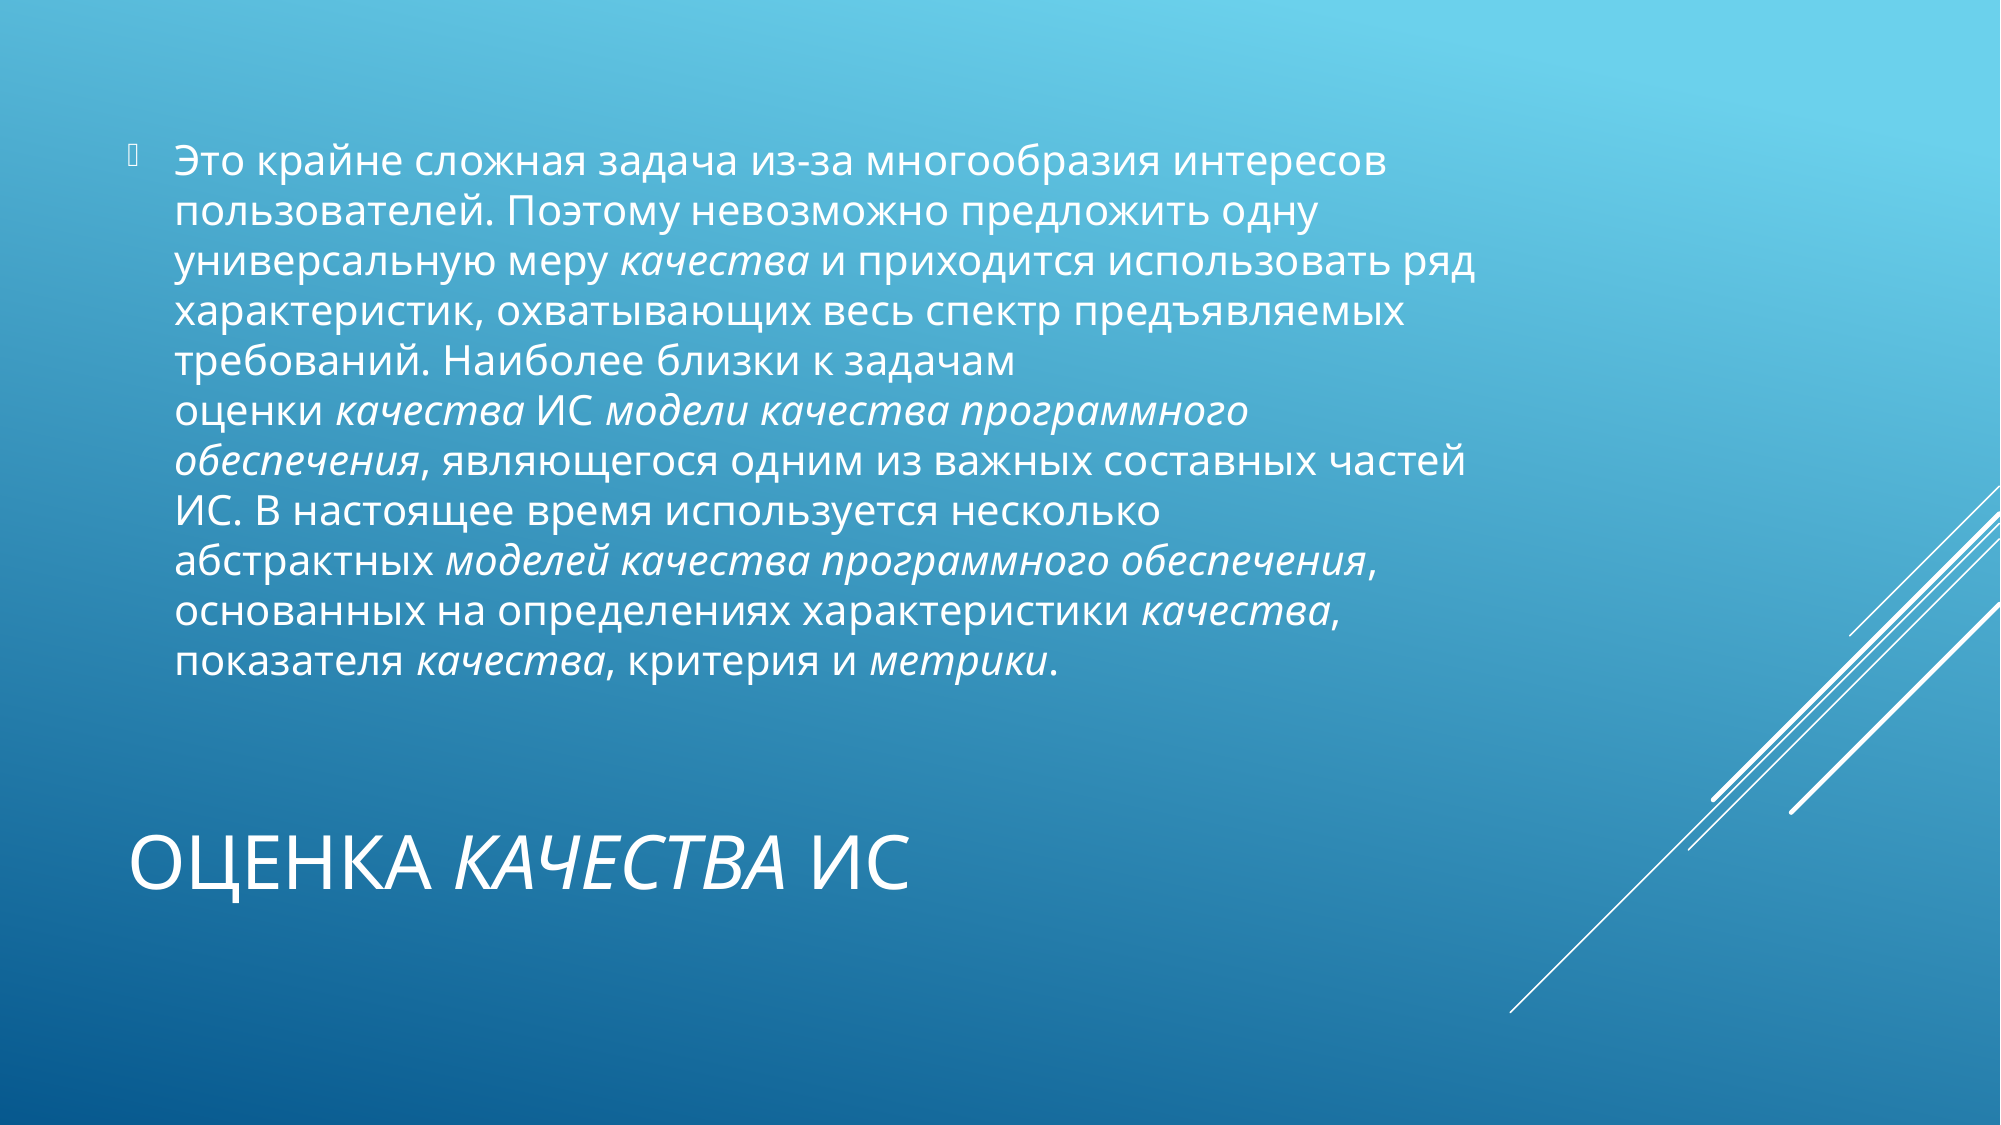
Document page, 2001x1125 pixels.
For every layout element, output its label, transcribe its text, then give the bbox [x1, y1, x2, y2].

title Оценка качества ИС [112, 736, 1513, 984]
list Это крайне сложная задача из-за многообразия интересов пользователей. Поэтому невозможно предложить одну универсальную меру качества и приходится использовать ряд характеристик, охватывающих весь спектр предъявляемых требований. Наиболее близки к задачам оценки качества ИС модели качества программного обеспечения, являющегося одним из важных составных частей ИС. В настоящее время используется несколько абстрактных моделей качества программного обеспечения, основанных на определениях характеристики качества, показателя качества, критерия и метрики. [112, 112, 1513, 706]
